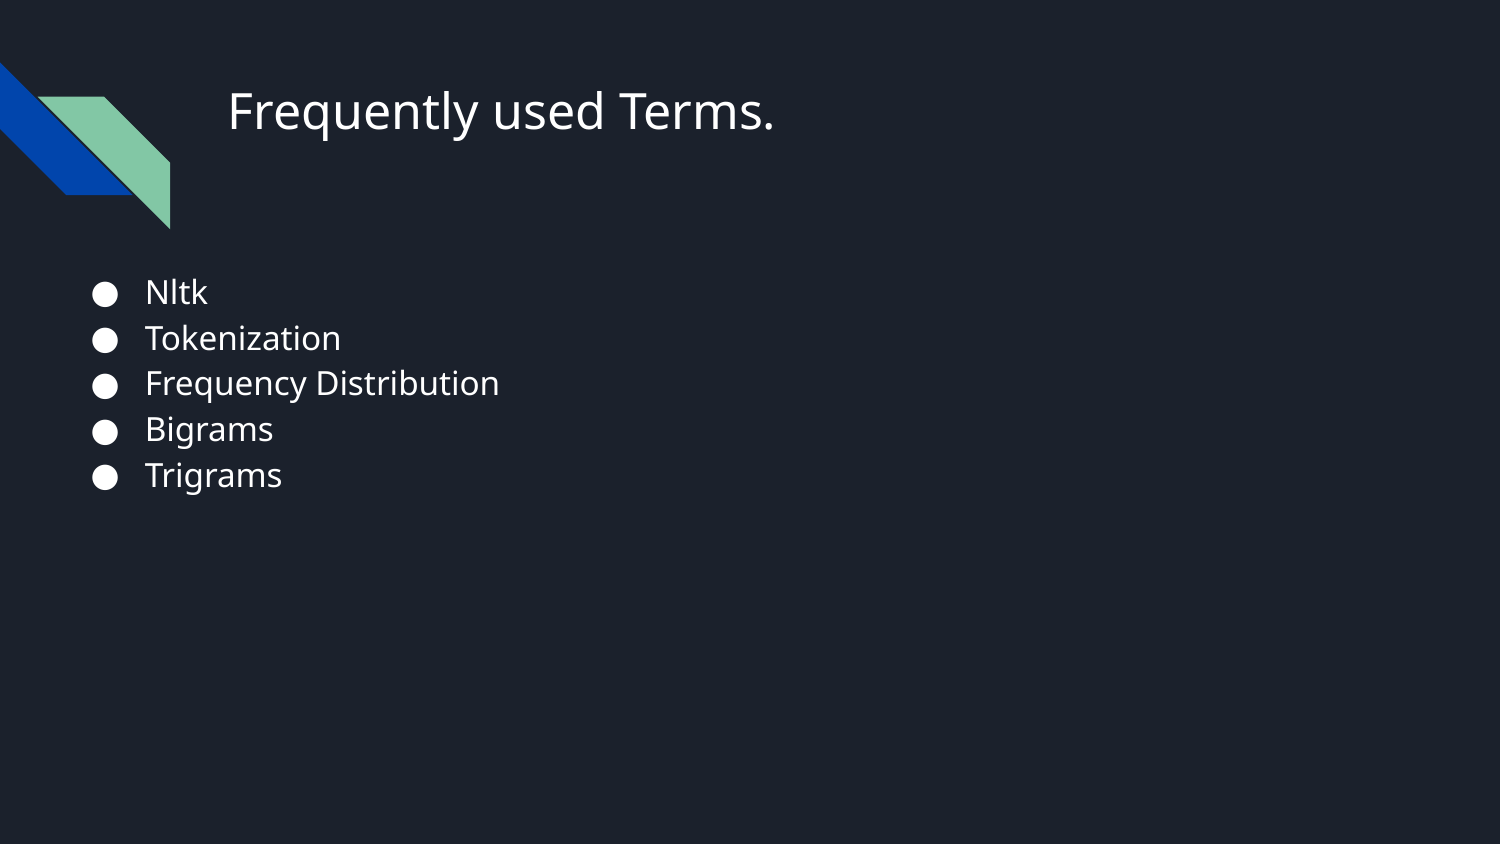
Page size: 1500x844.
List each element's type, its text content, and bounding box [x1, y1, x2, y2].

title Frequently used Terms. [212, 64, 1368, 215]
list Nltk Tokenization Frequency Distribution Bigrams Trigrams [54, 249, 835, 696]
